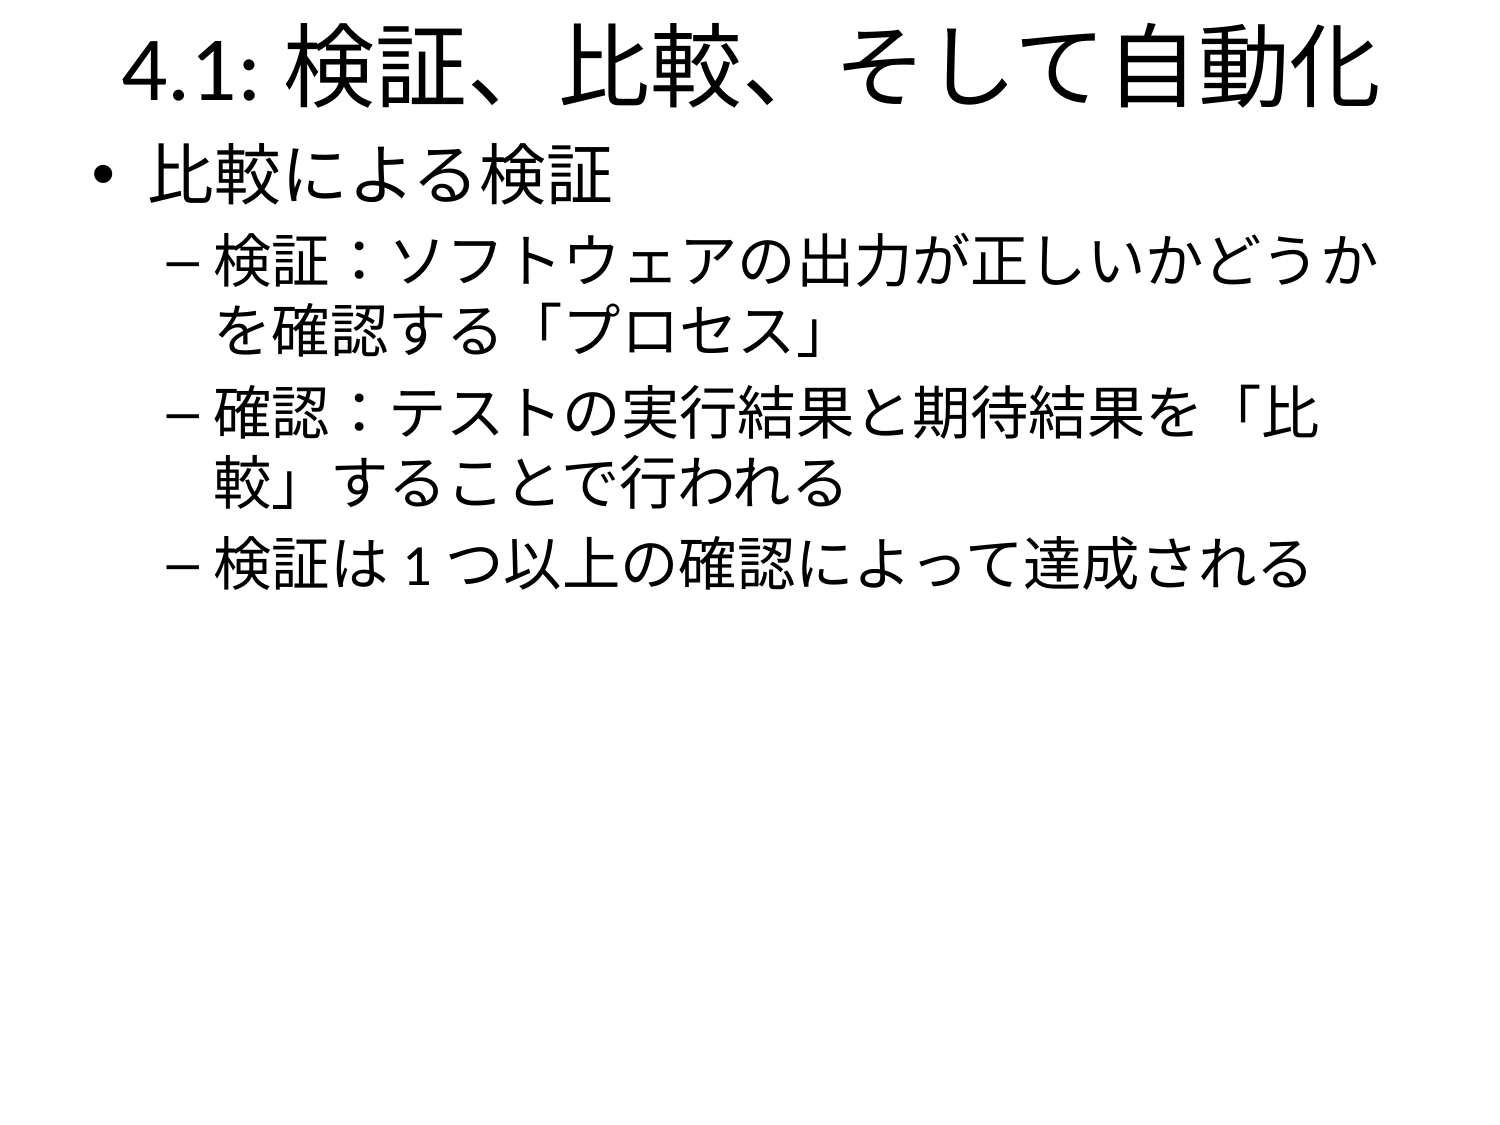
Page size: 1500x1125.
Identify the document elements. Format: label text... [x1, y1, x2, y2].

list 比較による検証 検証：ソフトウェアの出力が正しいかどうかを確認する「プロセス」 確認：テストの実行結果と期待結果を「比較」することで行われる 検証は1つ以上の確認によって達成される [76, 128, 1427, 946]
text_box 4.1:検証、比較、そして自動化 [76, 0, 1427, 128]
